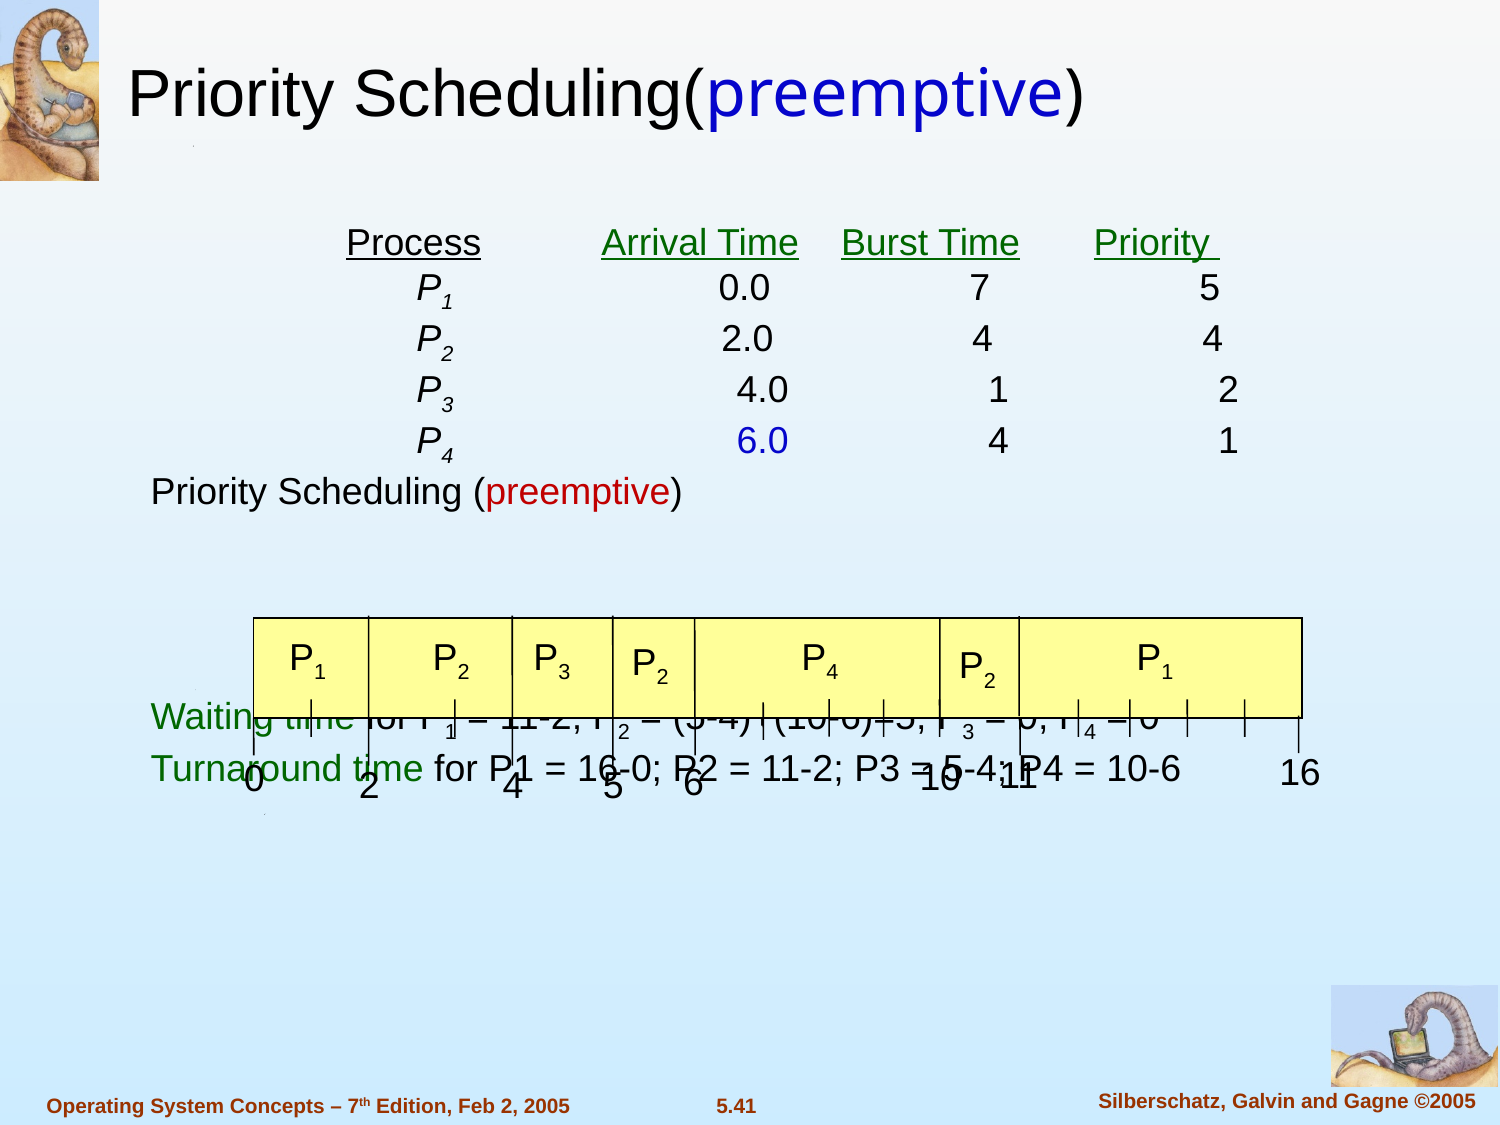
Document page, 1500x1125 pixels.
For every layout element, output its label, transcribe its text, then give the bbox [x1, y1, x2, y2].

list Process Arrival Time Burst Time Priority P1 0.0 7 5 P2 2.0 4 4 P3 4.0 1 2 P4 6.0 4 1 Priority Scheduling (preemptive) Waiting time for P1 = 11-2; P2 = (5-4)+(10-6)=5; P3 = 0; P4 = 0 Turnaround time for P1 = 16-0; P2 = 11-2; P3 = 5-4; P4 = 10-6 [135, 210, 1342, 1045]
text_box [224, 615, 1342, 814]
picture [0, 0, 99, 181]
title Priority Scheduling(preemptive) [112, 37, 1438, 138]
picture [1331, 985, 1498, 1087]
